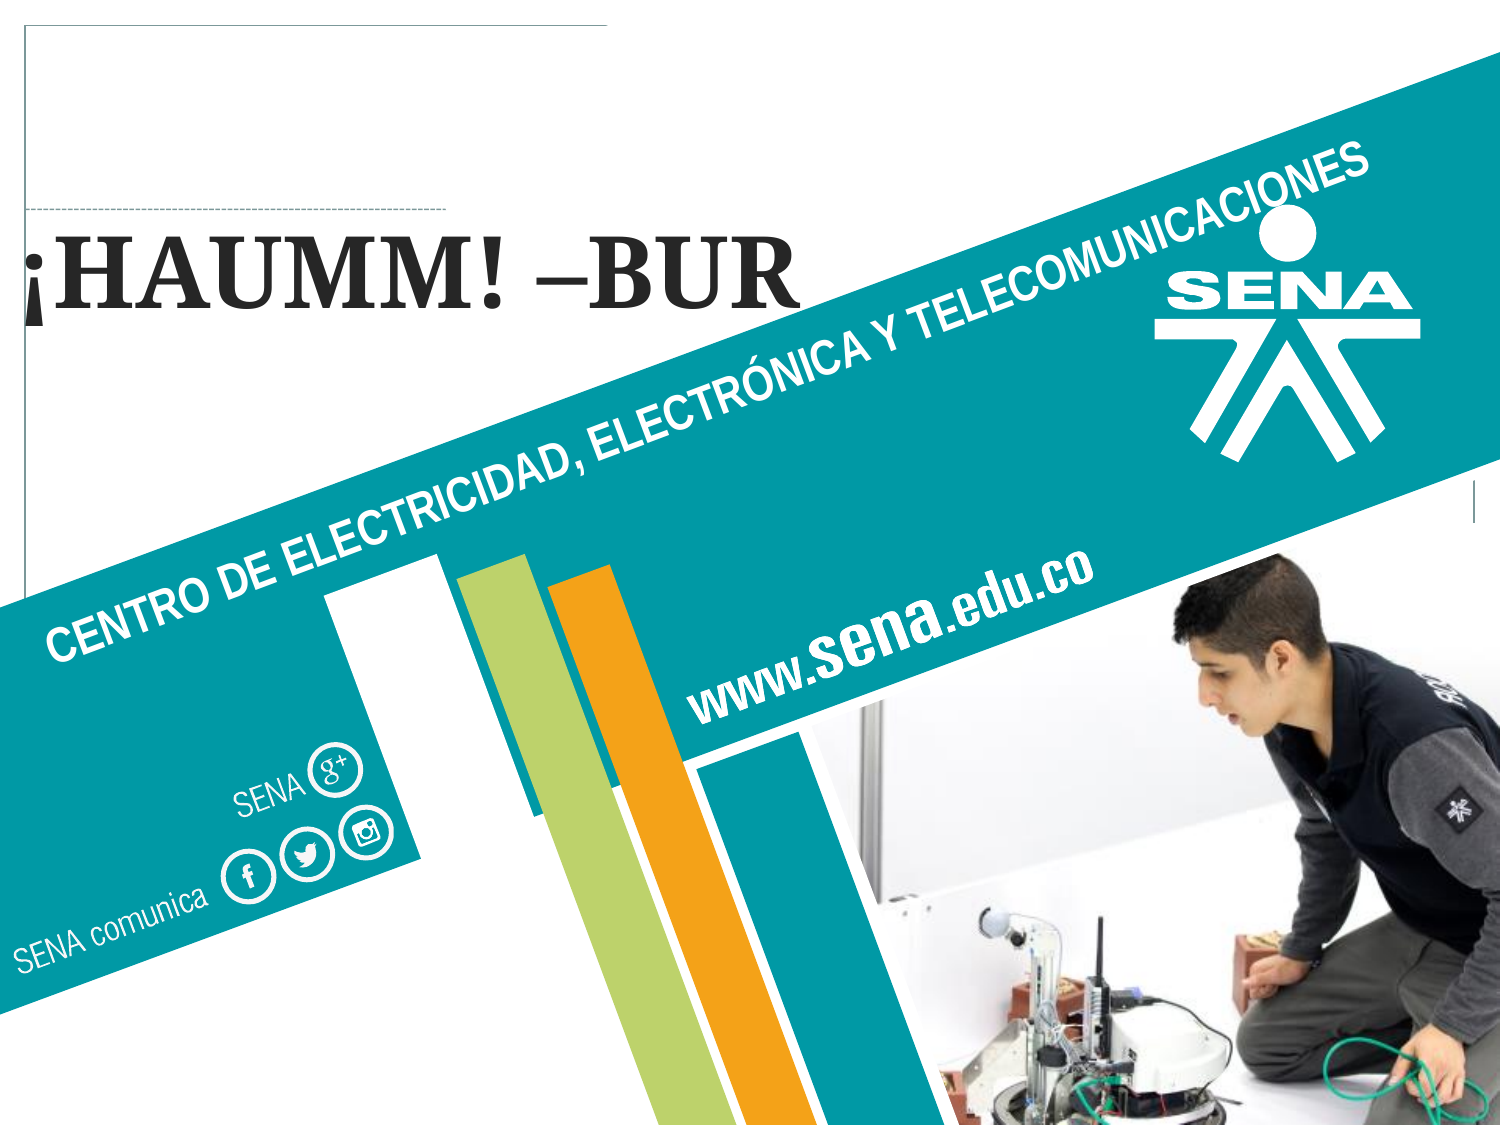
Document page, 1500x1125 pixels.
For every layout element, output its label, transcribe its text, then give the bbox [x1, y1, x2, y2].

text_box ¡HAUMM! –BUR [0, 132, 975, 285]
text_box CENTRO DE ELECTRICIDAD, ELECTRÓNICA Y TELECOMUNICACIONES [17, 58, 1500, 693]
picture [812, 523, 1500, 1125]
